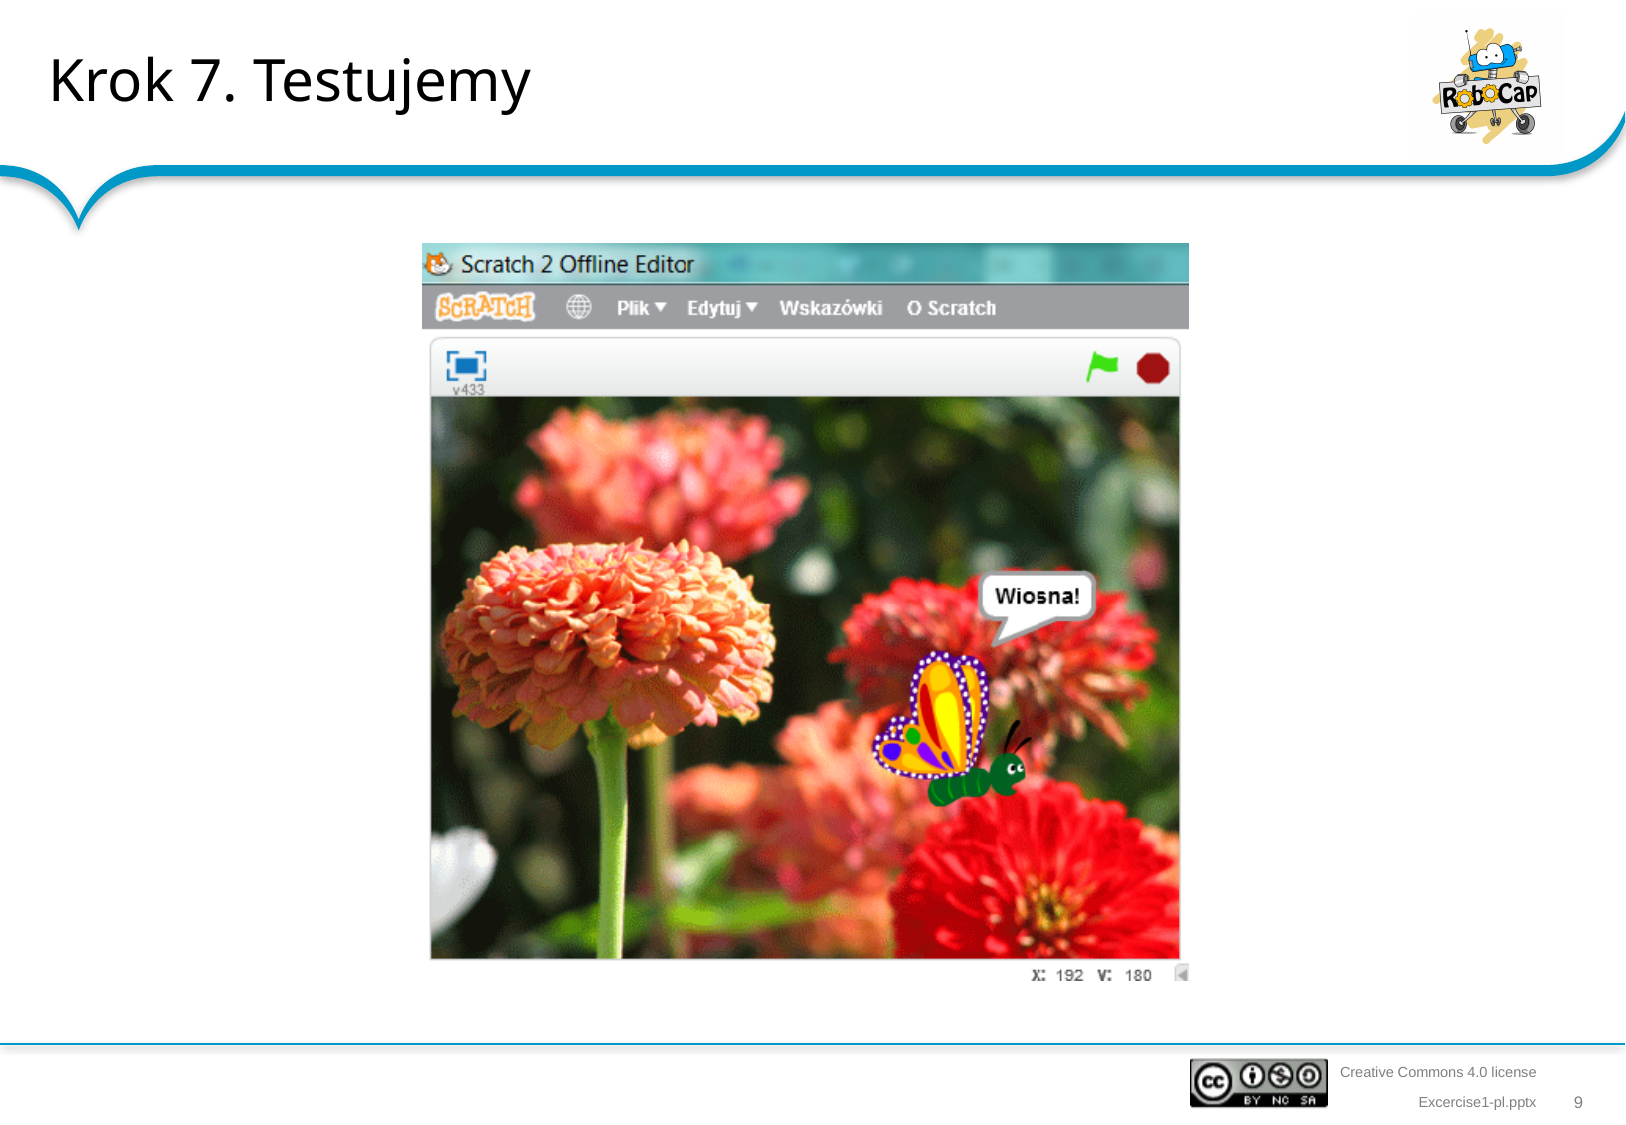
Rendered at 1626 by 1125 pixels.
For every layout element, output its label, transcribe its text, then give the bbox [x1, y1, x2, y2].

title Krok 7. Testujemy [0, 0, 1625, 165]
slide_number Creative Commons 4.0 license [1104, 1053, 1544, 1088]
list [422, 243, 1189, 982]
slide_number 9 [1568, 1091, 1589, 1112]
footer Excercise1-pl.pptx [1105, 1086, 1543, 1117]
